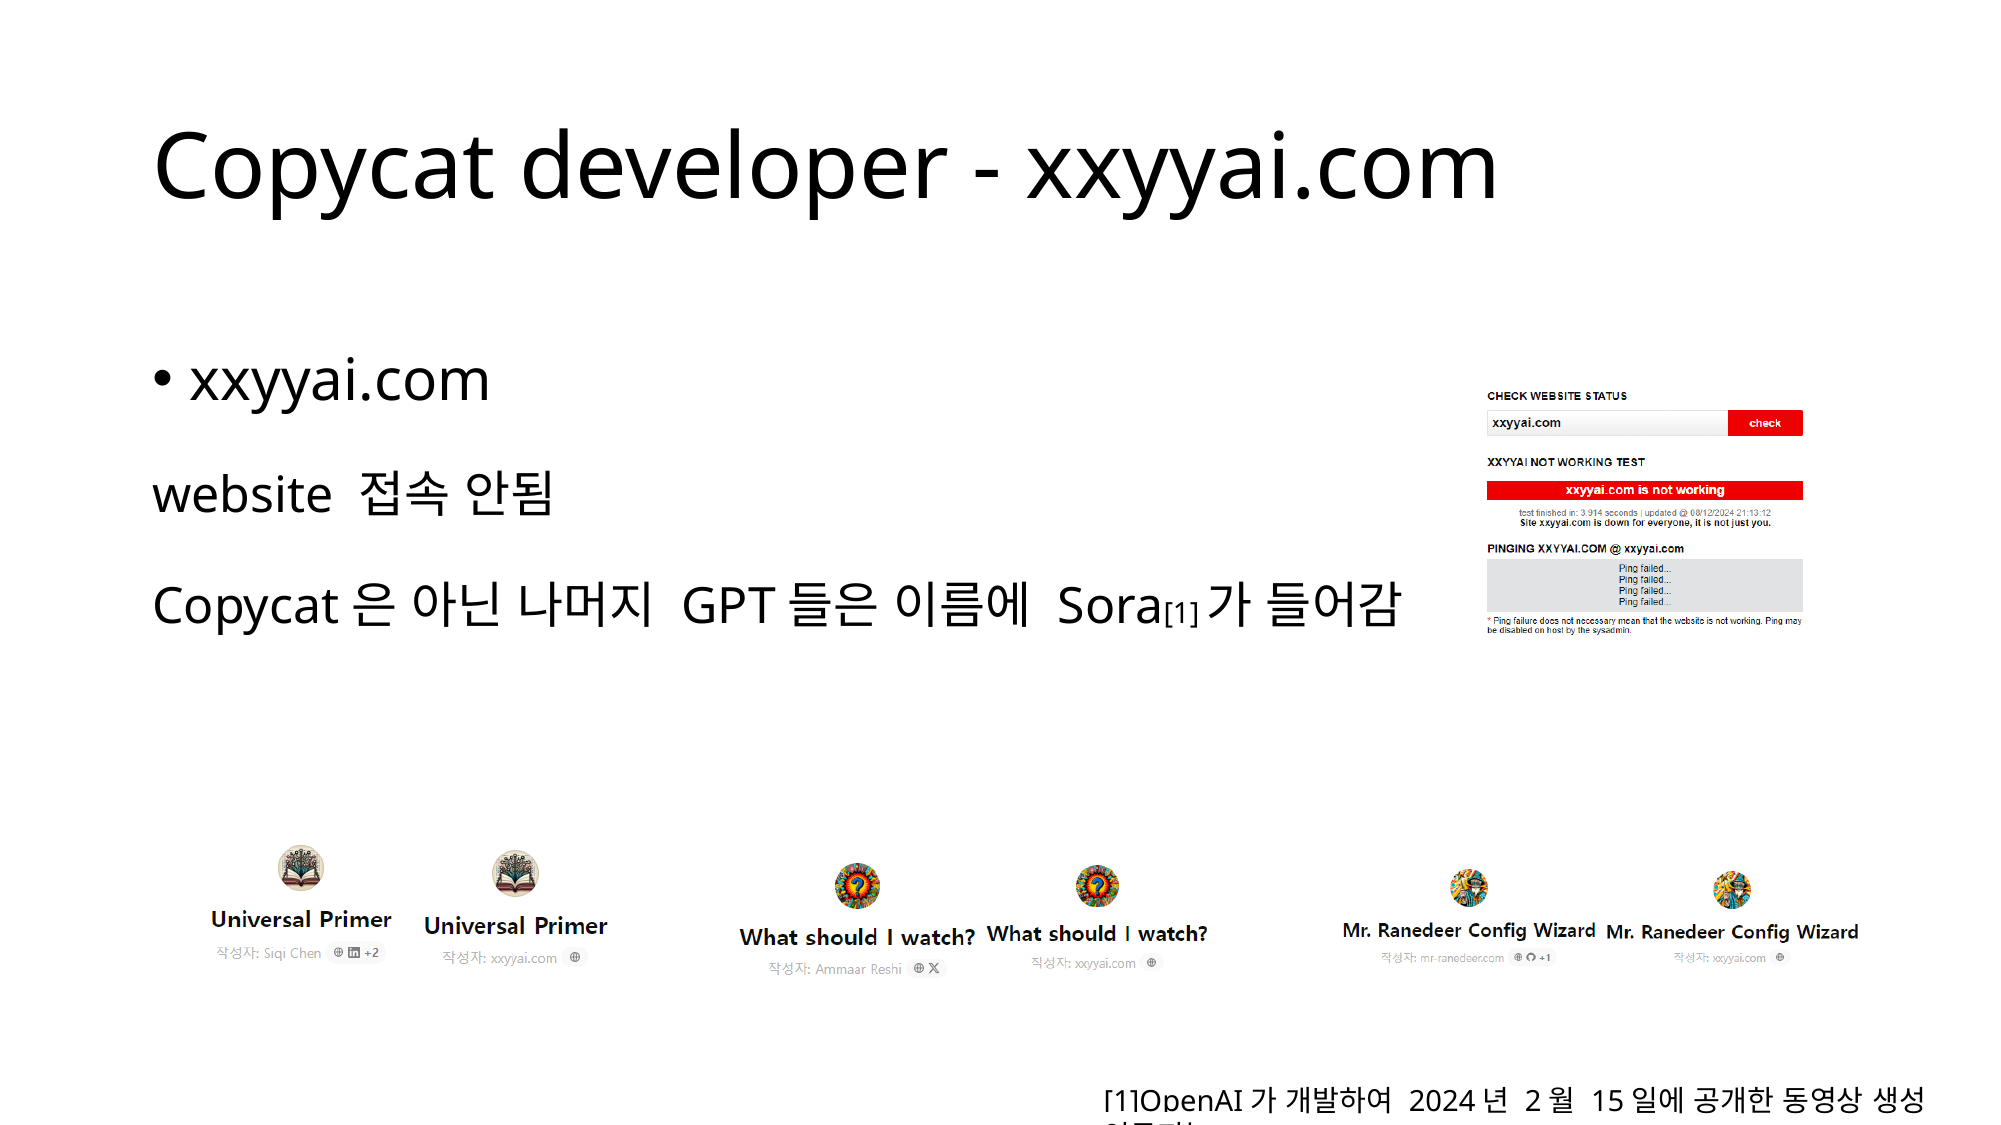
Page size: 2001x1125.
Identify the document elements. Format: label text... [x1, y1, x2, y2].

list xxyyai.com website 접속 안됨 Copycat은 아닌 나머지 GPT들은 이름에 Sora[1]가 들어감 [137, 299, 1863, 1014]
text_box [1]OpenAI가 개발하여 2024년 2월 15일에 공개한 동영상 생성 인공지능 [1088, 1074, 2000, 1125]
picture [1335, 859, 1863, 971]
title Copycat developer - xxyyai.com [137, 59, 1863, 278]
picture [735, 838, 1215, 983]
picture [195, 833, 619, 975]
picture [1479, 381, 1813, 644]
